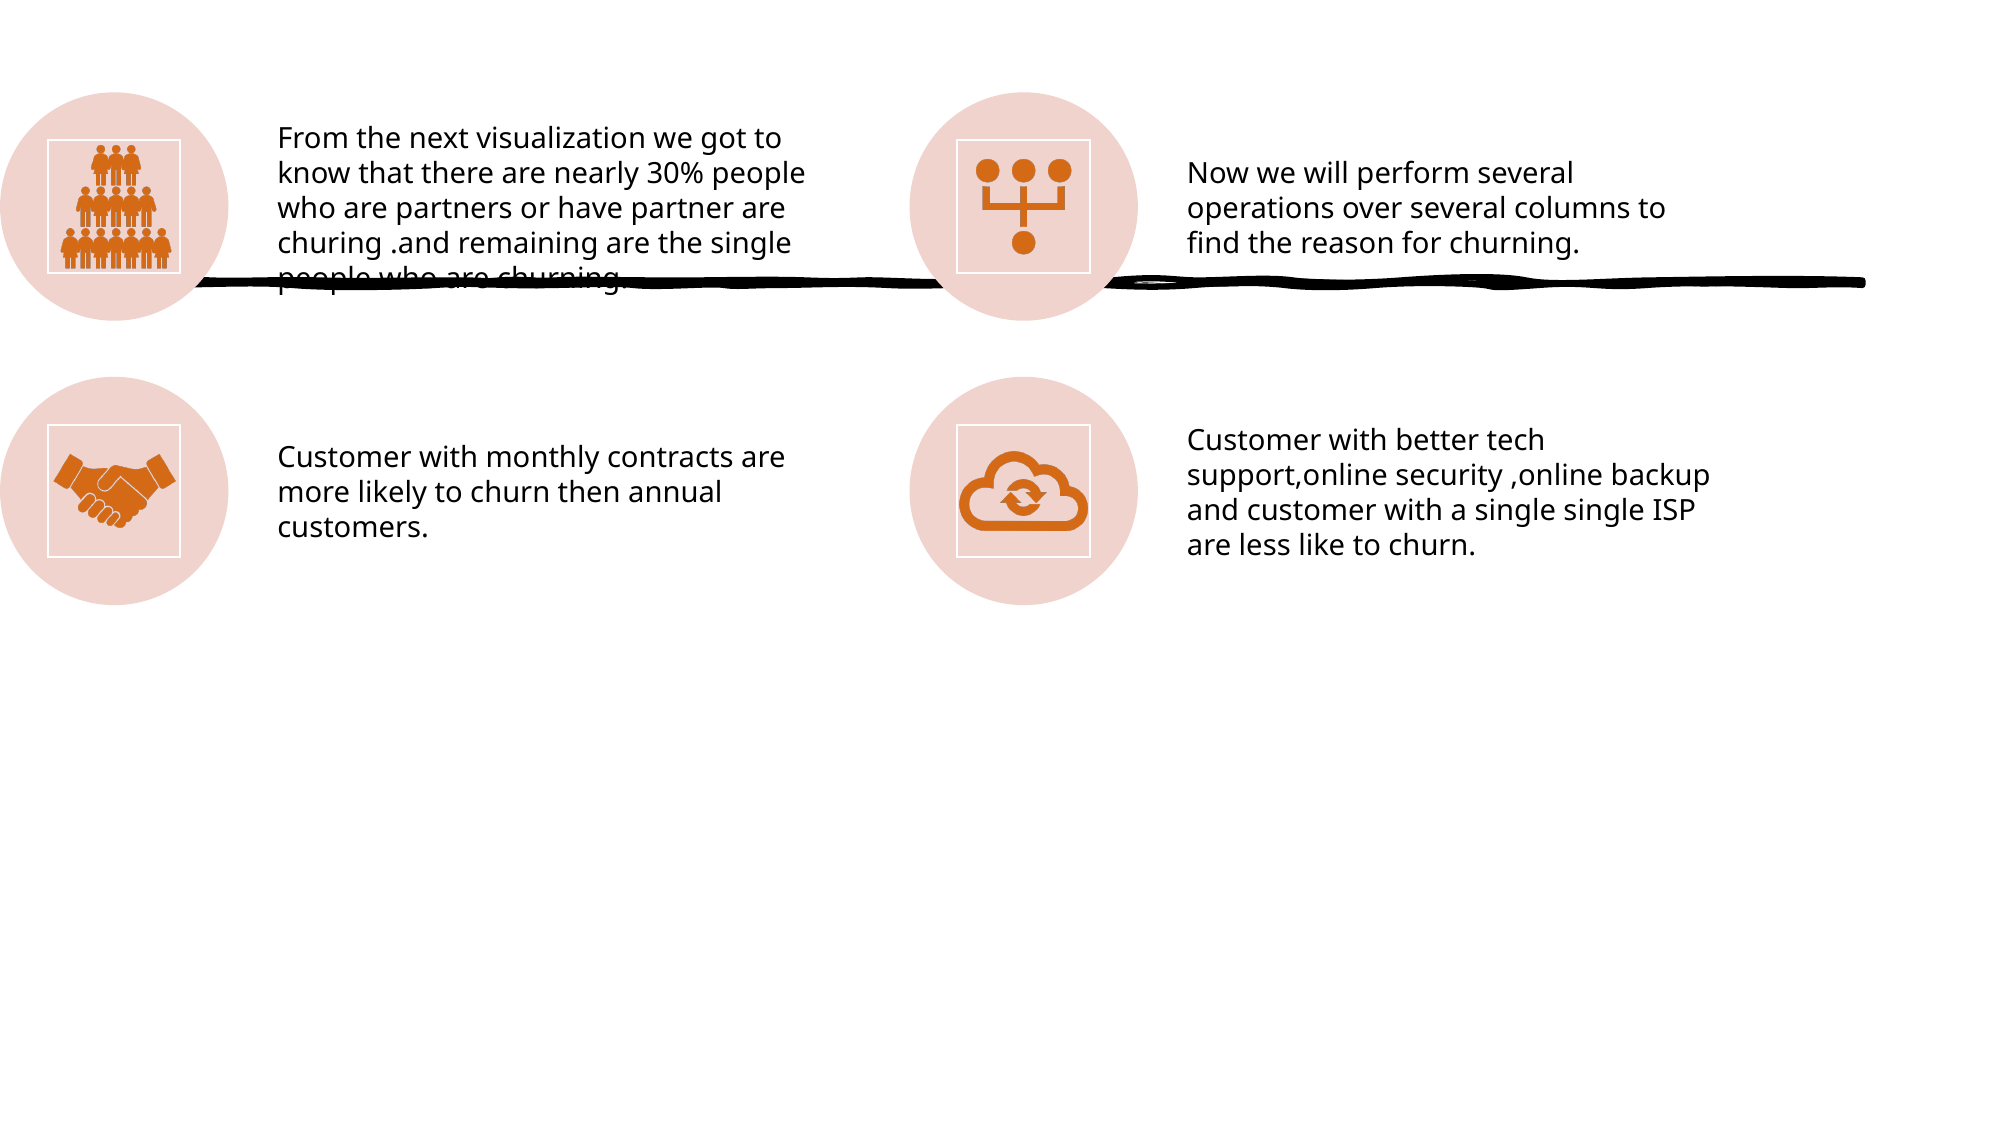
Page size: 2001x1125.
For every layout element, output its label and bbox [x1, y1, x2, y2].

list [137, 316, 1863, 1014]
picture [958, 141, 1089, 272]
picture [49, 141, 179, 272]
picture [49, 426, 137, 556]
